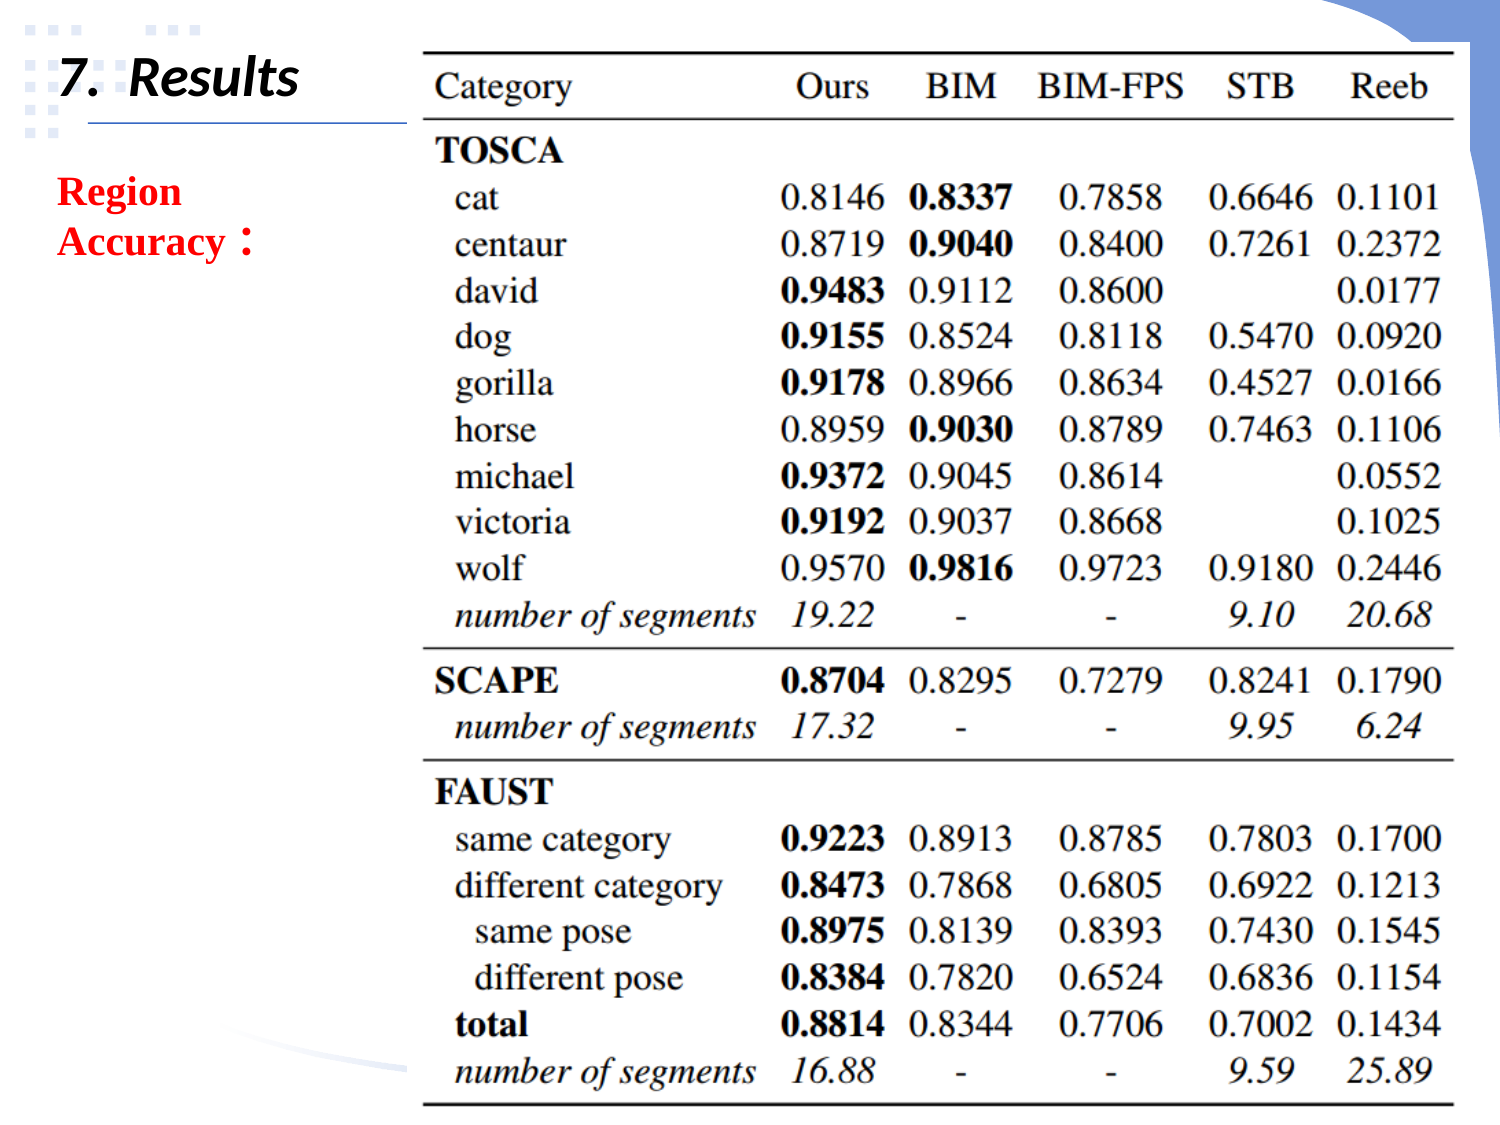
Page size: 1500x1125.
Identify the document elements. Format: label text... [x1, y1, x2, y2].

text_box Region Accuracy： [42, 156, 396, 271]
picture [407, 42, 1470, 1117]
text_box 7. Results [42, 23, 1231, 124]
